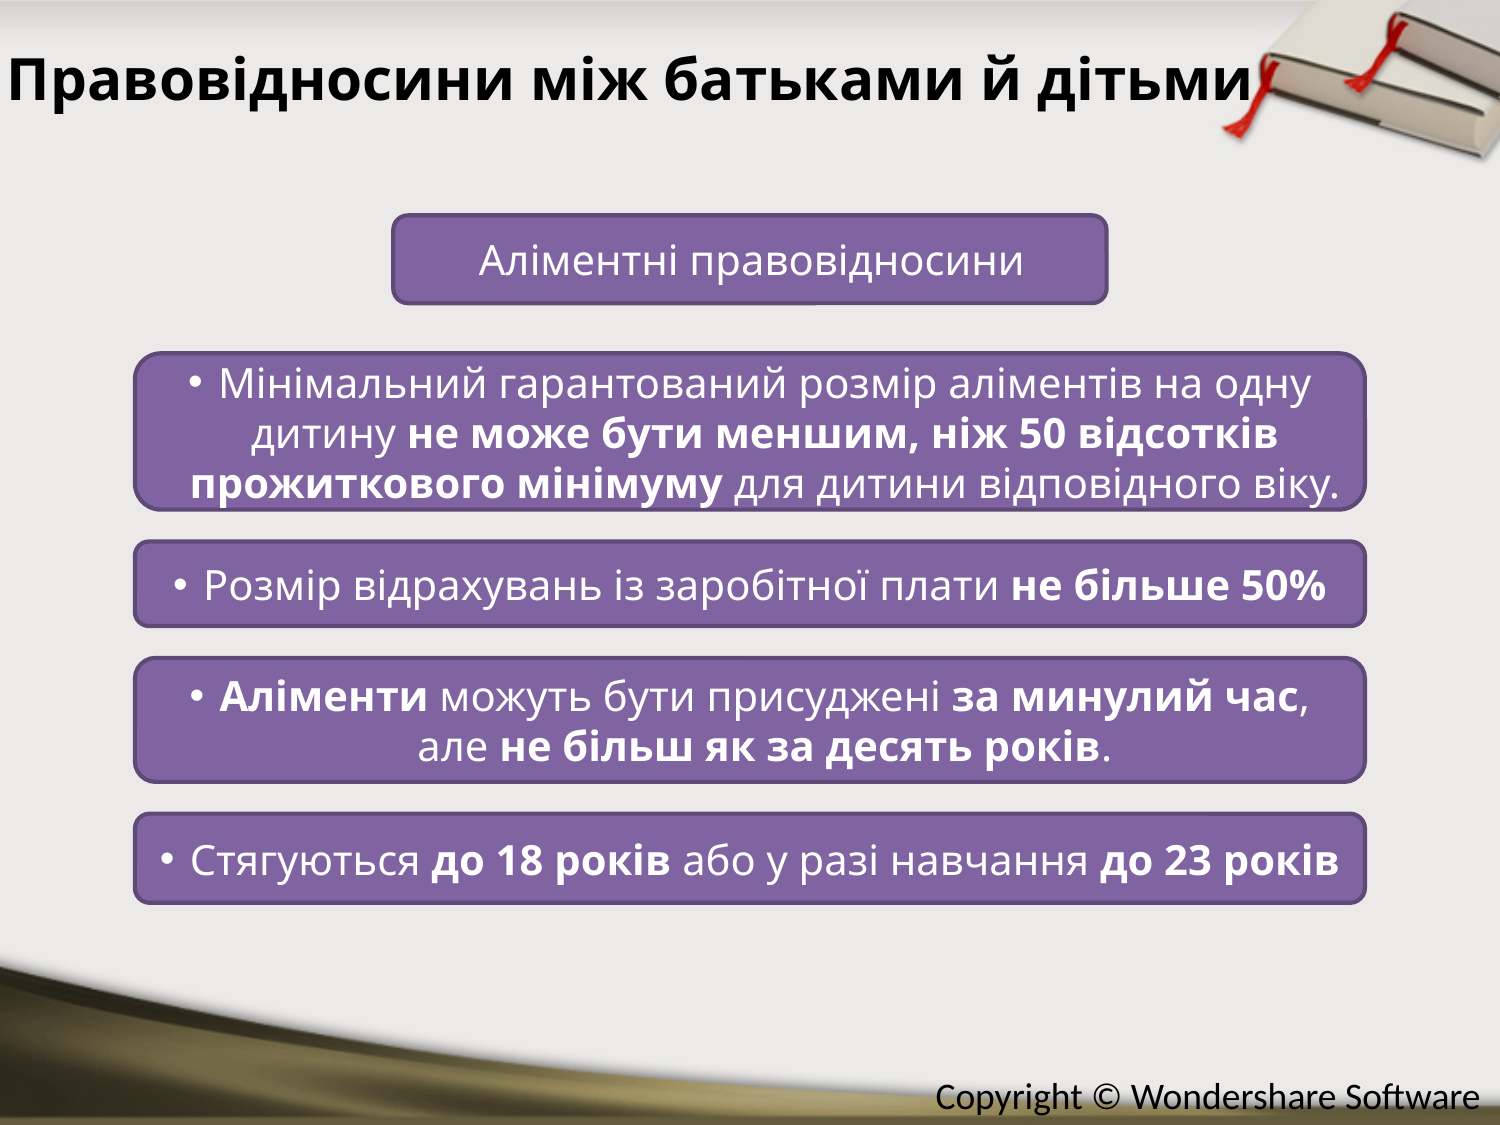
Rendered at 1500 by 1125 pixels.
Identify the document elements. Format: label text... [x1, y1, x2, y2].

title Правовідносини між батьками й дітьми [0, 11, 1310, 143]
text_box Мінімальний гарантований розмір аліментів на одну дитину не може бути меншим, ніж 50 відсотків прожиткового мінімуму для дитини відповідного віку. [132, 351, 1368, 512]
picture [0, 0, 1500, 1125]
text_box Стягуються до 18 років або у разі навчання до 23 років [132, 811, 1368, 905]
text_box Аліментні правовідносини [391, 213, 1109, 306]
text_box Розмір відрахувань із заробітної плати не більше 50% [132, 539, 1368, 629]
text_box Аліменти можуть бути присуджені за минулий час, але не більш як за десять років. [132, 655, 1368, 784]
